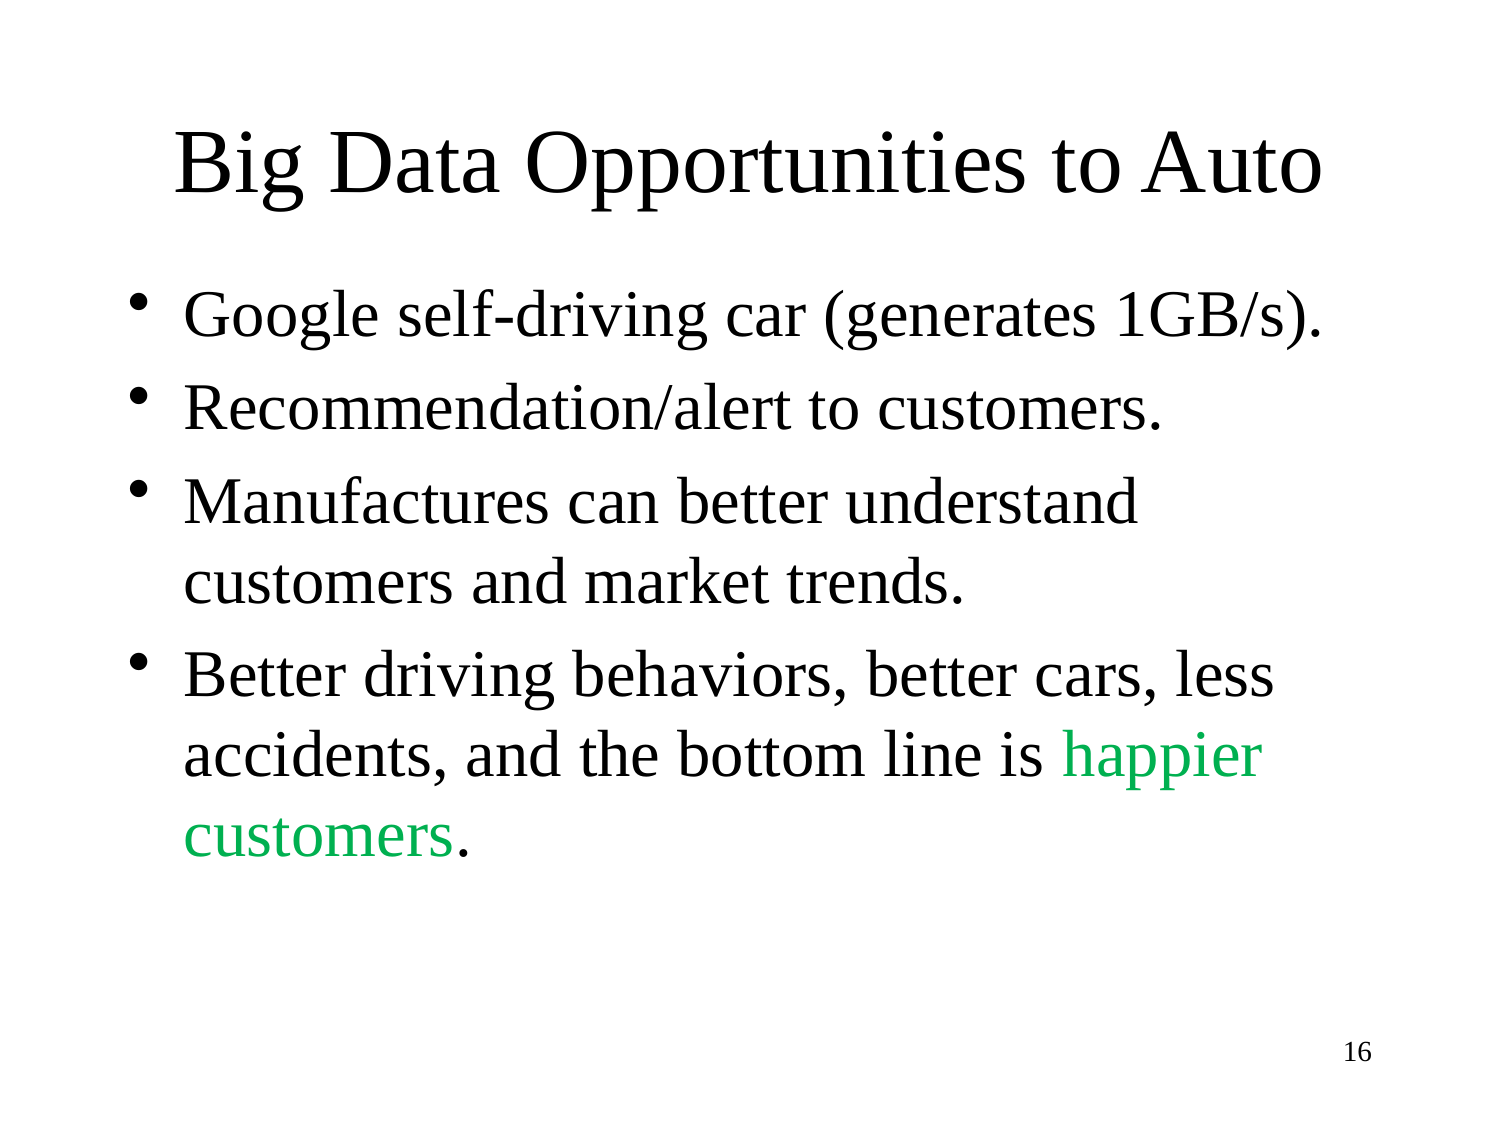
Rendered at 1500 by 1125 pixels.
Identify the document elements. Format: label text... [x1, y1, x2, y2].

title Big Data Opportunities to Auto [112, 62, 1388, 251]
list Google self-driving car (generates 1GB/s). Recommendation/alert to customers. Manufactures can better understand customers and market trends. Better driving behaviors, better cars, less accidents, and the bottom line is happier customers. [112, 262, 1388, 1013]
slide_number 16 [1074, 1024, 1388, 1101]
